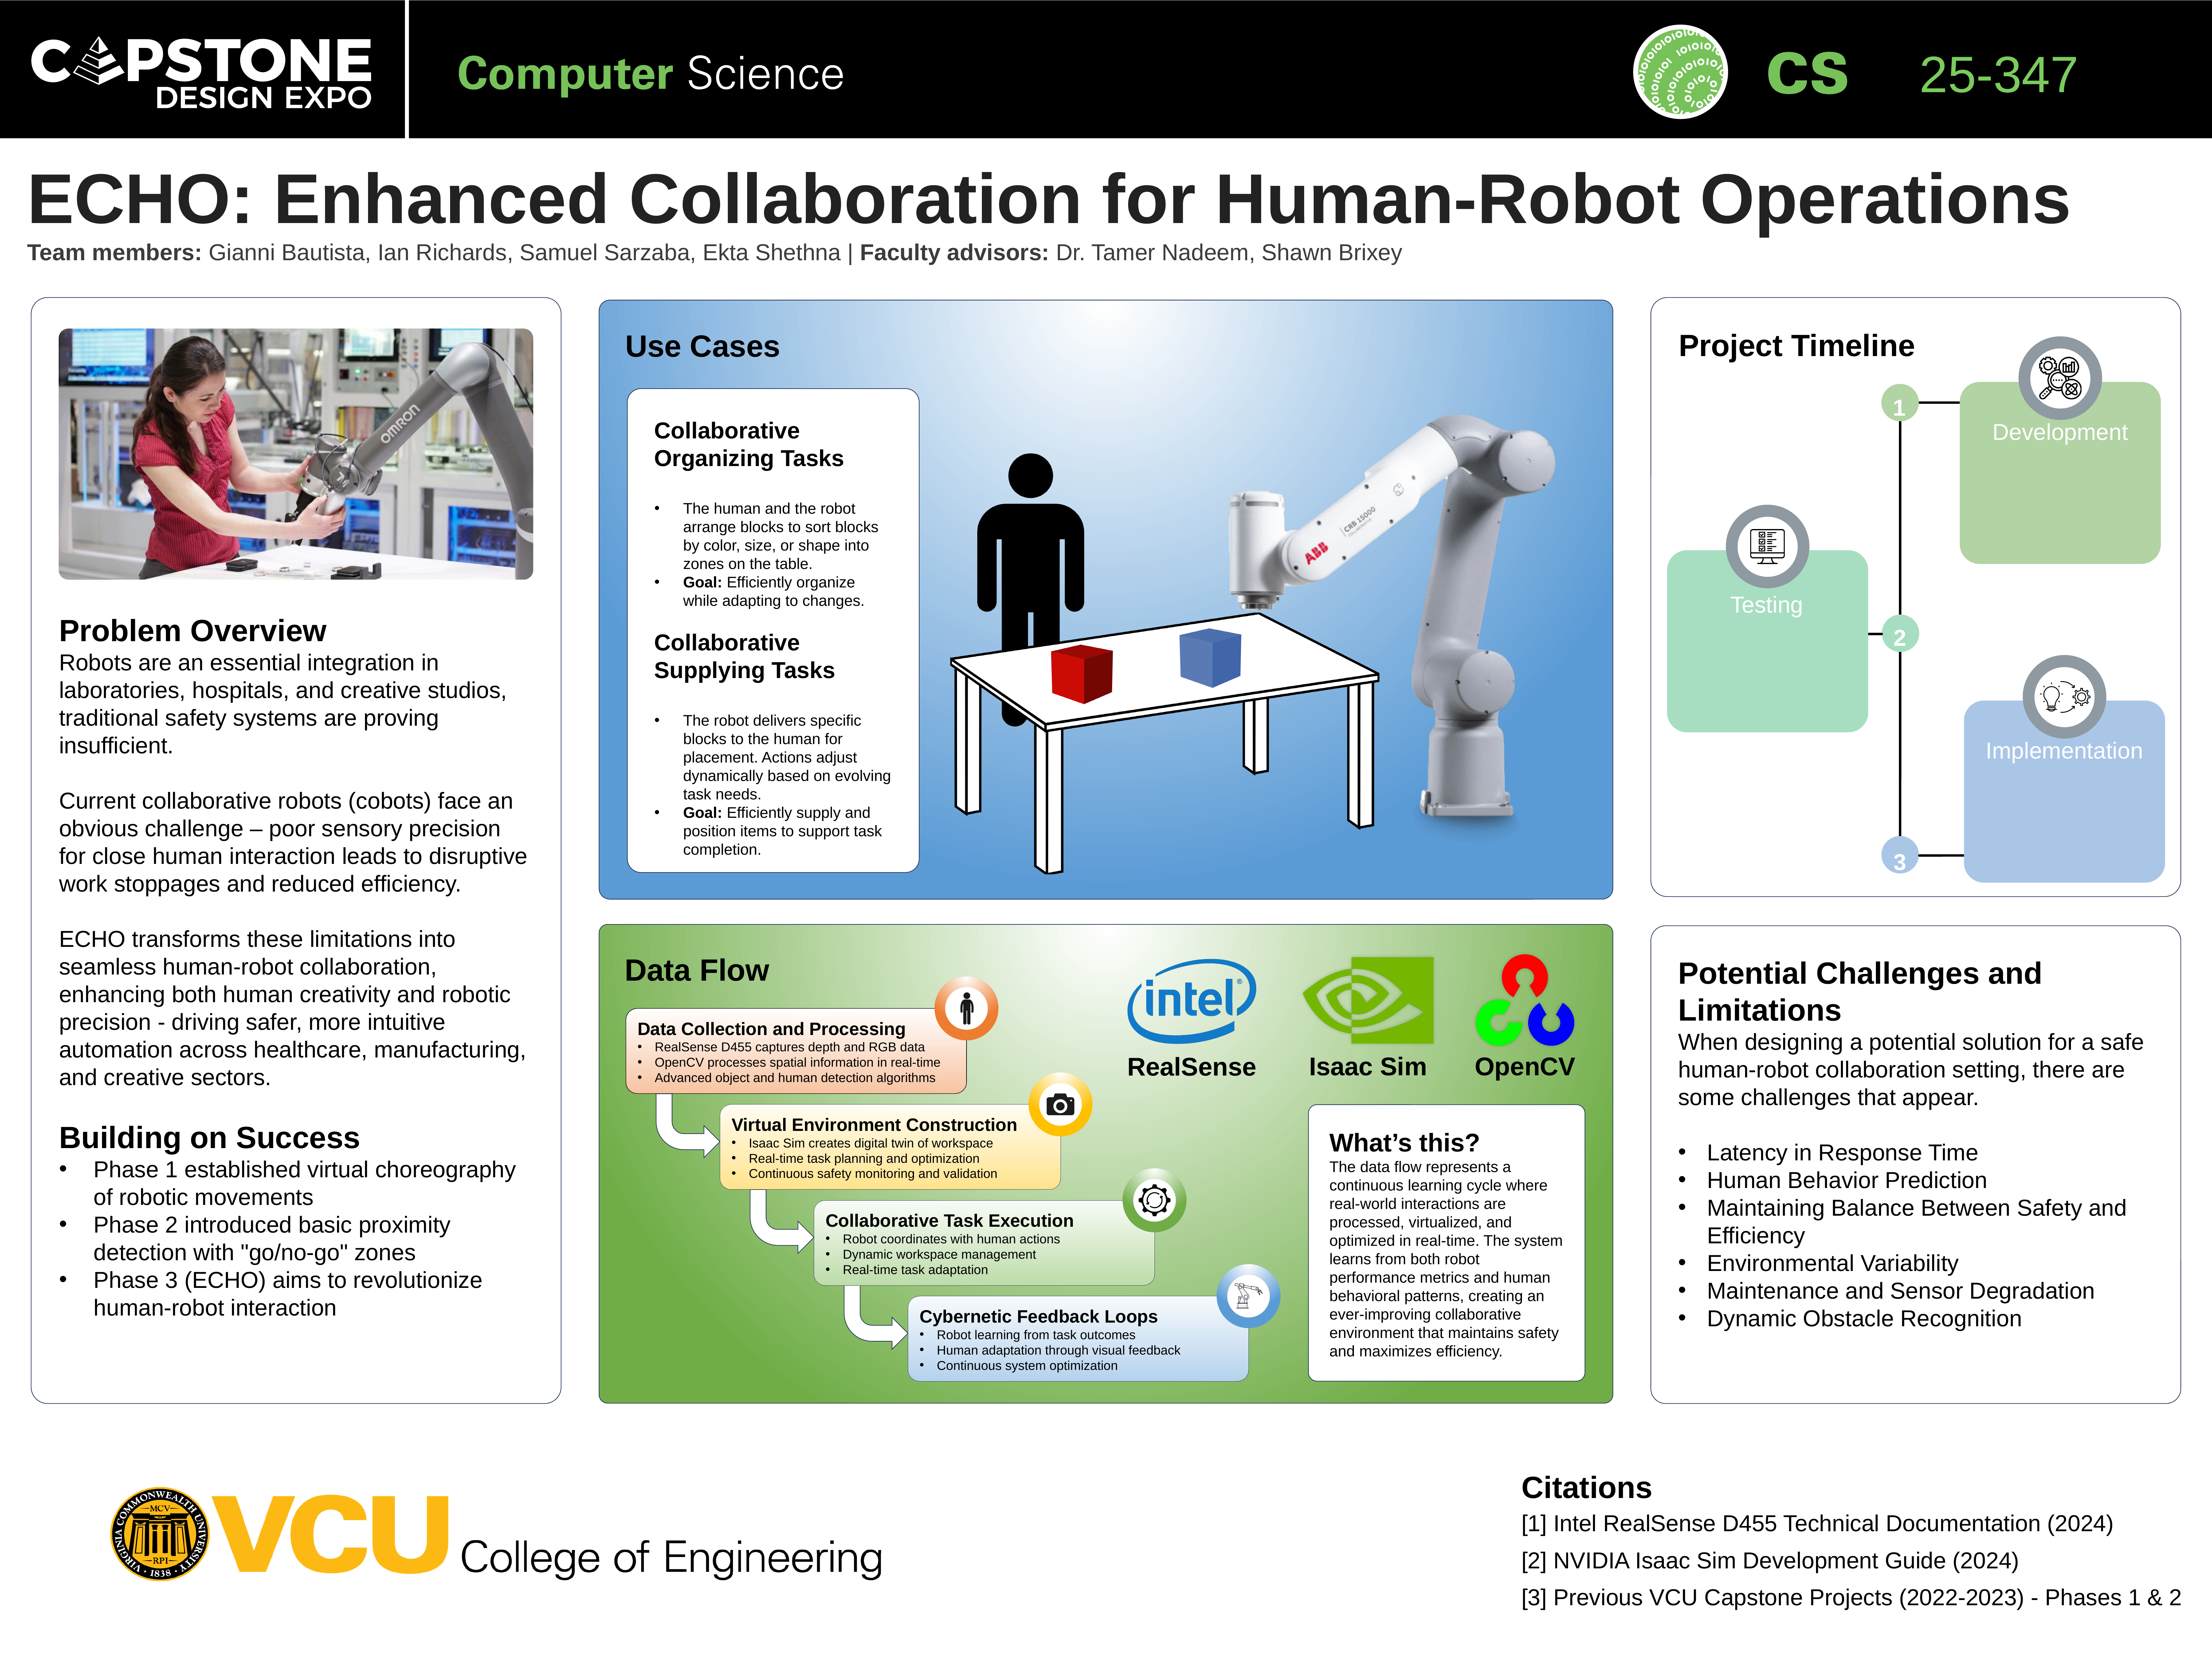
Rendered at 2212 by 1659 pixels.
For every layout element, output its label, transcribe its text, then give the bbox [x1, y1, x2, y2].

text_box 2 [1884, 607, 1916, 614]
text_box ECHO: Enhanced Collaboration for Human-Robot Operations Team members: Gianni Bautista, Ian Richards, Samuel Sarzaba, Ekta Shethna | Faculty advisors: Dr. Tamer Nadeem, Shawn Brixey [22, 150, 2080, 267]
text_box Data Flow [598, 924, 1613, 1404]
text_box What’s this? The data flow represents a continuous learning cycle where real-world interactions are processed, virtualized, and optimized in real-time. The system learns from both robot performance metrics and human behavioral patterns, creating an ever-improving collaborative environment that maintains safety and maximizes efficiency. [1308, 1104, 1585, 1382]
text_box Problem Overview Robots are an essential integration in laboratories, hospitals, and creative studios, traditional safety systems are proving insufficient. Current collaborative robots (cobots) face an obvious challenge – poor sensory precision for close human interaction leads to disruptive work stoppages and reduced efficiency. ECHO transforms these limitations into seamless human-robot collaboration, enhancing both human creativity and robotic precision - driving safer, more intuitive automation across healthcare, manufacturing, and creative sectors. Building on Success Phase 1 established virtual choreography of robotic movements Phase 2 introduced basic proximity detection with "go/no-go" zones Phase 3 (ECHO) aims to revolutionize human-robot interaction [31, 297, 562, 1404]
text_box Project Timeline [1650, 297, 2181, 897]
text_box 25-347 [1915, 39, 2102, 105]
picture [1476, 954, 1575, 1047]
text_box Potential Challenges and Limitations When designing a potential solution for a safe human-robot collaboration setting, there are some challenges that appear. Latency in Response Time Human Behavior Prediction Maintaining Balance Between Safety and Efficiency Environmental Variability Maintenance and Sensor Degradation Dynamic Obstacle Recognition [1650, 925, 2181, 1404]
picture [1123, 955, 1261, 1048]
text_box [1964, 655, 2165, 883]
text_box Collaborative Organizing Tasks The human and the robot arrange blocks to sort blocks by color, size, or shape into zones on the table. Goal: Efficiently organize while adapting to changes. Collaborative Supplying Tasks The robot delivers specific blocks to the human for placement. Actions adjust dynamically based on evolving task needs. Goal: Efficiently supply and position items to support task completion. [627, 388, 920, 873]
text_box Isaac Sim [1289, 1047, 1429, 1083]
picture [1301, 954, 1435, 1047]
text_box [1881, 384, 1919, 422]
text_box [1726, 504, 1810, 588]
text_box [626, 976, 1281, 1381]
picture [883, 412, 1558, 874]
text_box Citations [1] Intel RealSense D455 Technical Documentation (2024) [2] NVIDIA Isaac Sim Development Guide (2024) [3] Previous VCU Capstone Projects (2022-2023) - Phases 1 & 2 [1517, 1465, 2187, 1612]
text_box 3 [1884, 831, 1916, 836]
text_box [1667, 550, 1868, 732]
picture [110, 1487, 881, 1581]
text_box Use Cases [598, 300, 1613, 900]
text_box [1881, 836, 1919, 874]
text_box OpenCV [1429, 1047, 1621, 1083]
picture [0, 0, 2212, 138]
picture [59, 328, 533, 580]
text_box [1960, 336, 2161, 564]
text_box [1737, 517, 1798, 577]
text_box 1 [1884, 377, 1915, 384]
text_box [1882, 614, 1919, 652]
text_box 3 [1884, 874, 1916, 875]
